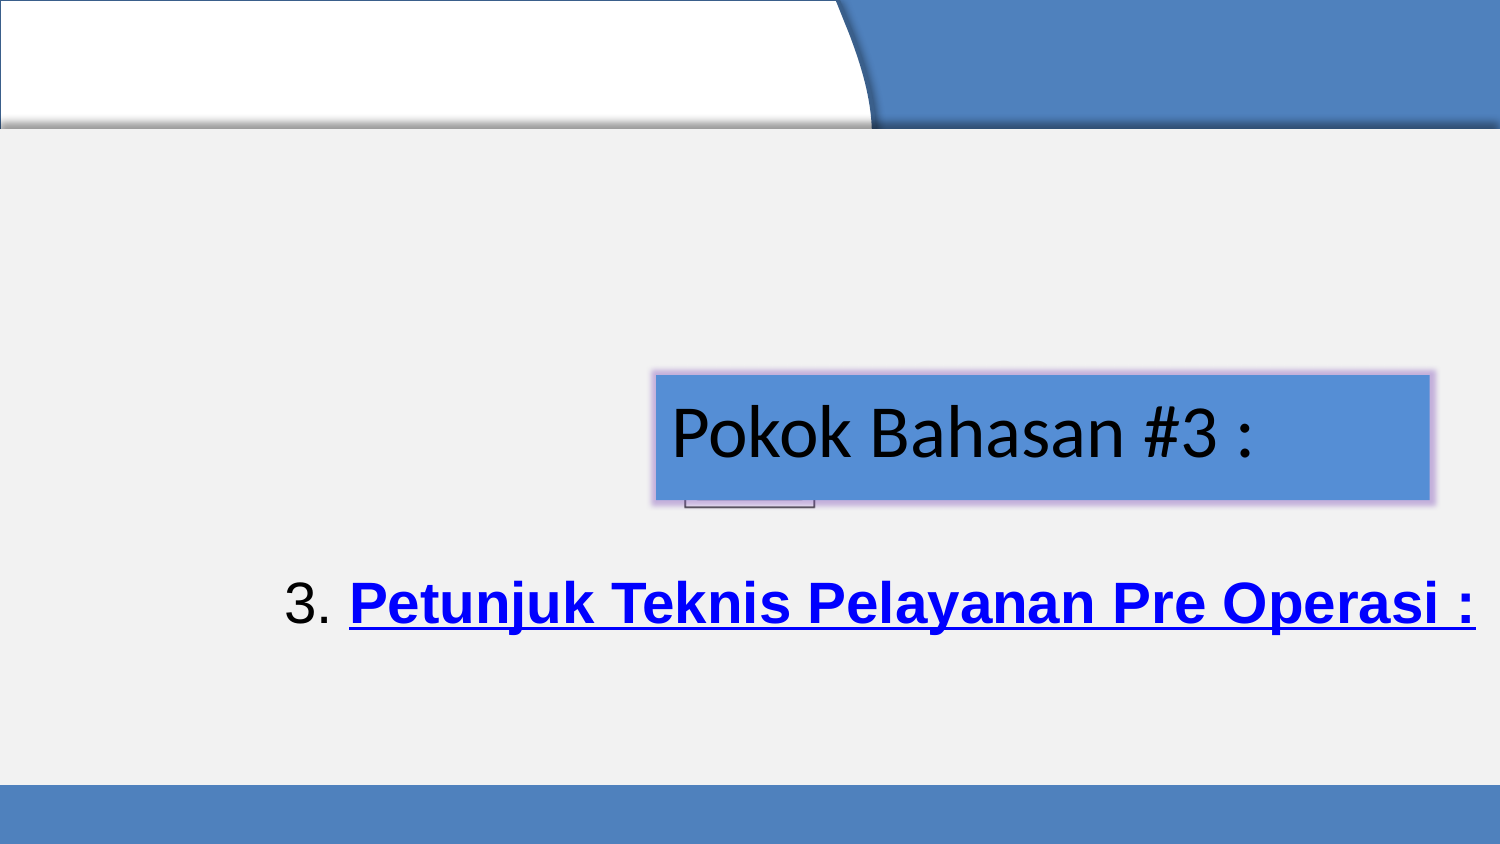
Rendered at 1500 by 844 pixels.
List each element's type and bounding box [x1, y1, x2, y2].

picture [0, 128, 1500, 786]
